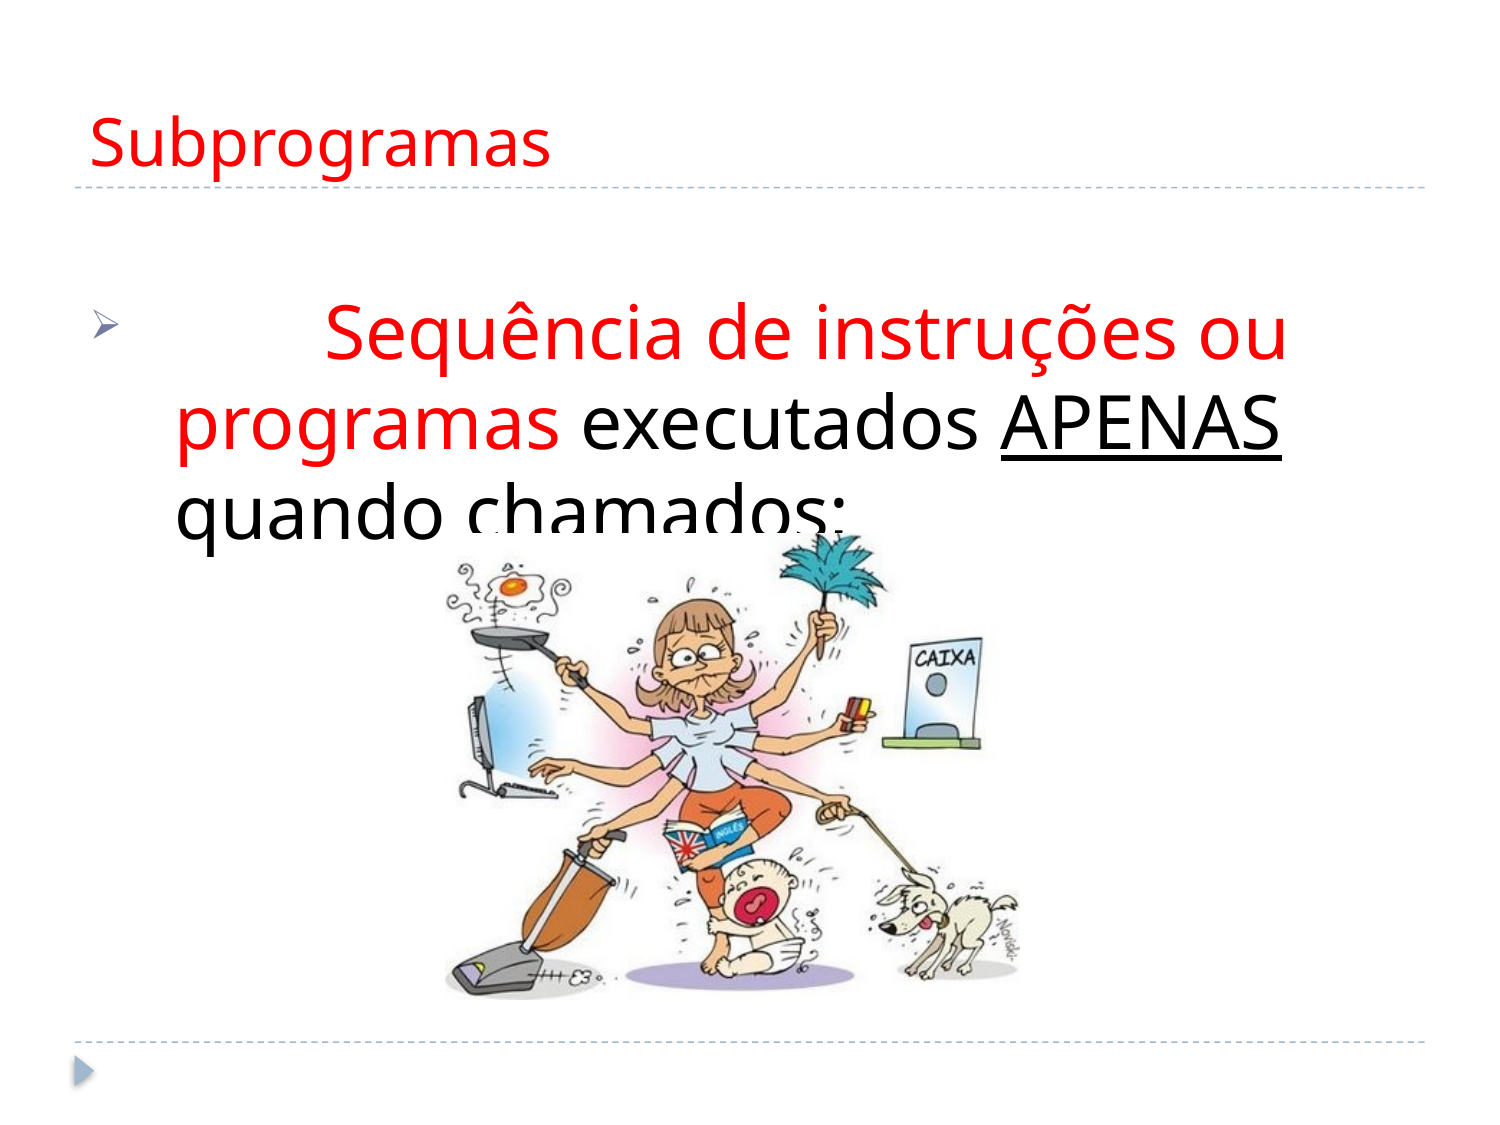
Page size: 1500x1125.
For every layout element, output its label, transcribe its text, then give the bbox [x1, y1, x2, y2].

list Sequência de instruções ou programas executados APENAS quando chamados; [75, 200, 1425, 1010]
title Subprogramas [75, 24, 1425, 188]
picture [445, 533, 1020, 1001]
